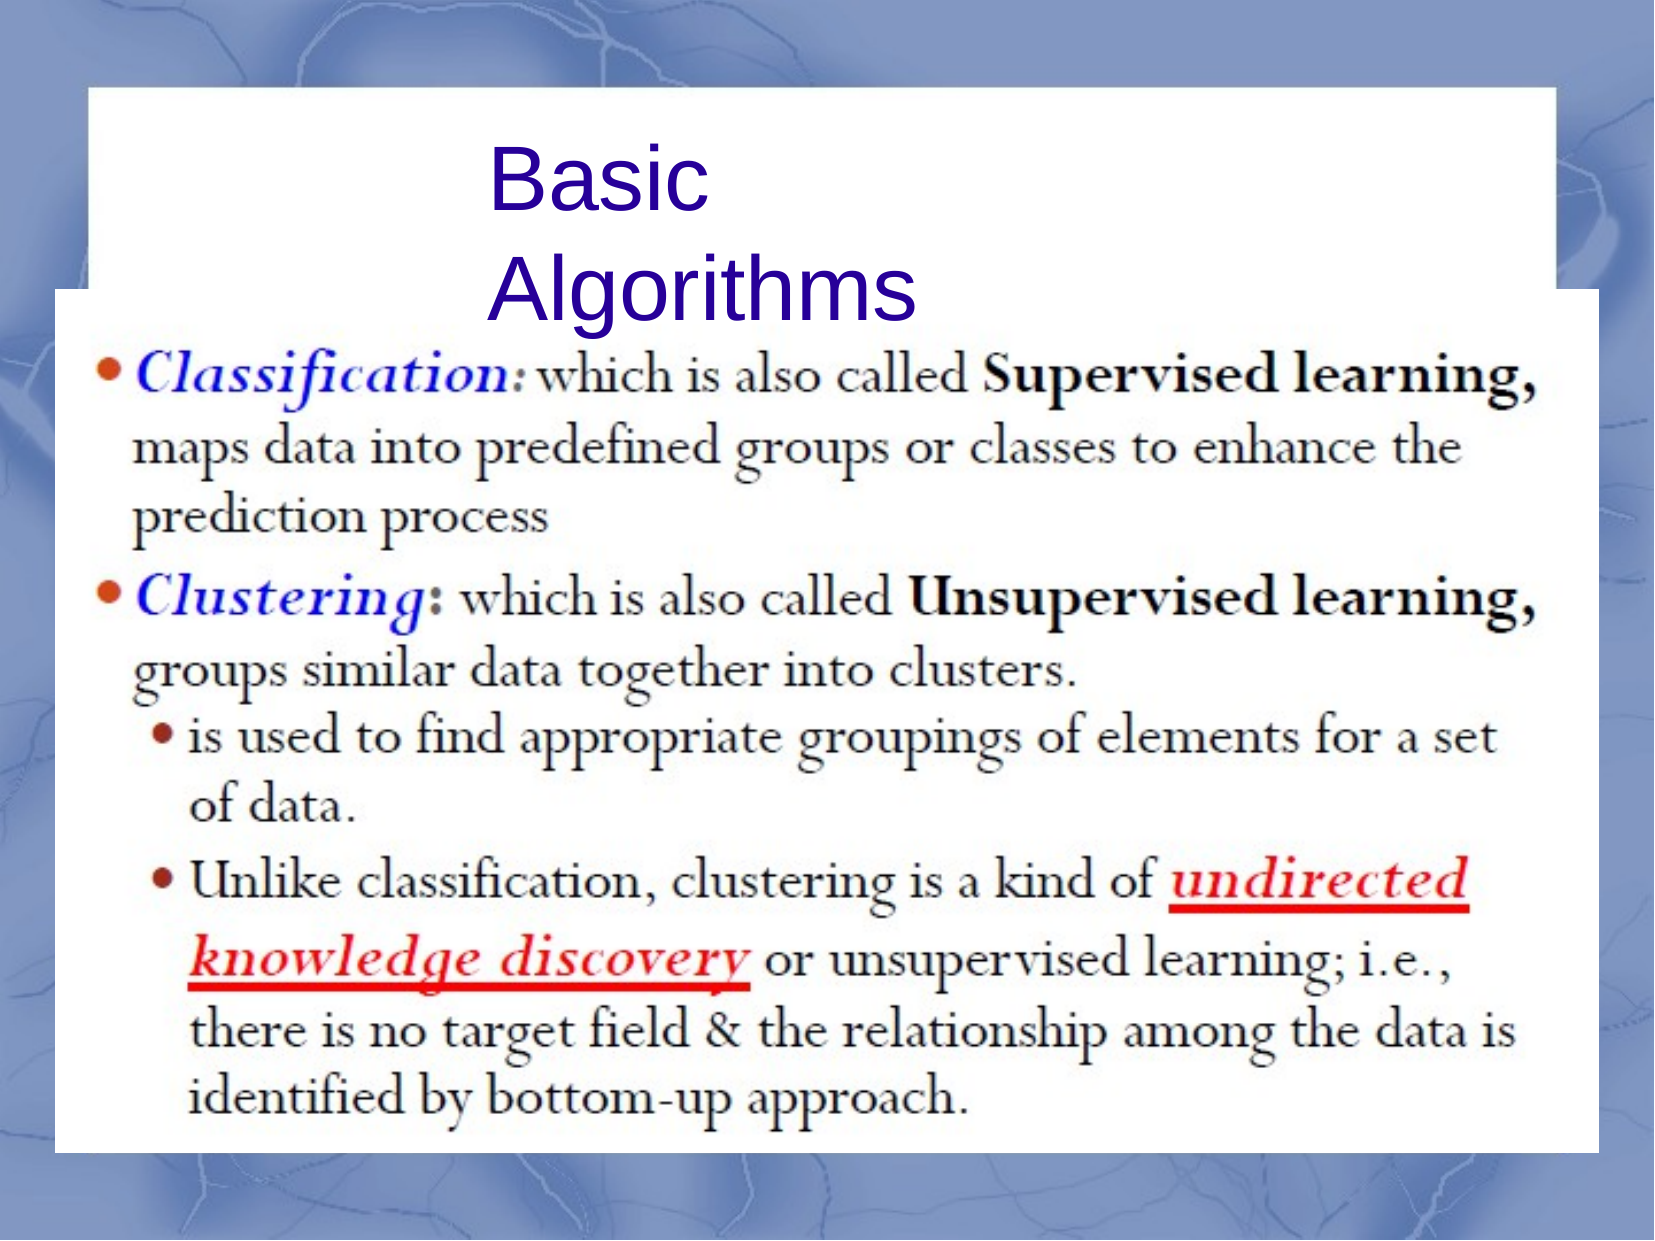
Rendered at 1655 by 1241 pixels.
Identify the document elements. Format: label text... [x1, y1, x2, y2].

picture [0, 0, 1654, 1240]
title Basic Algorithms [485, 117, 1167, 287]
